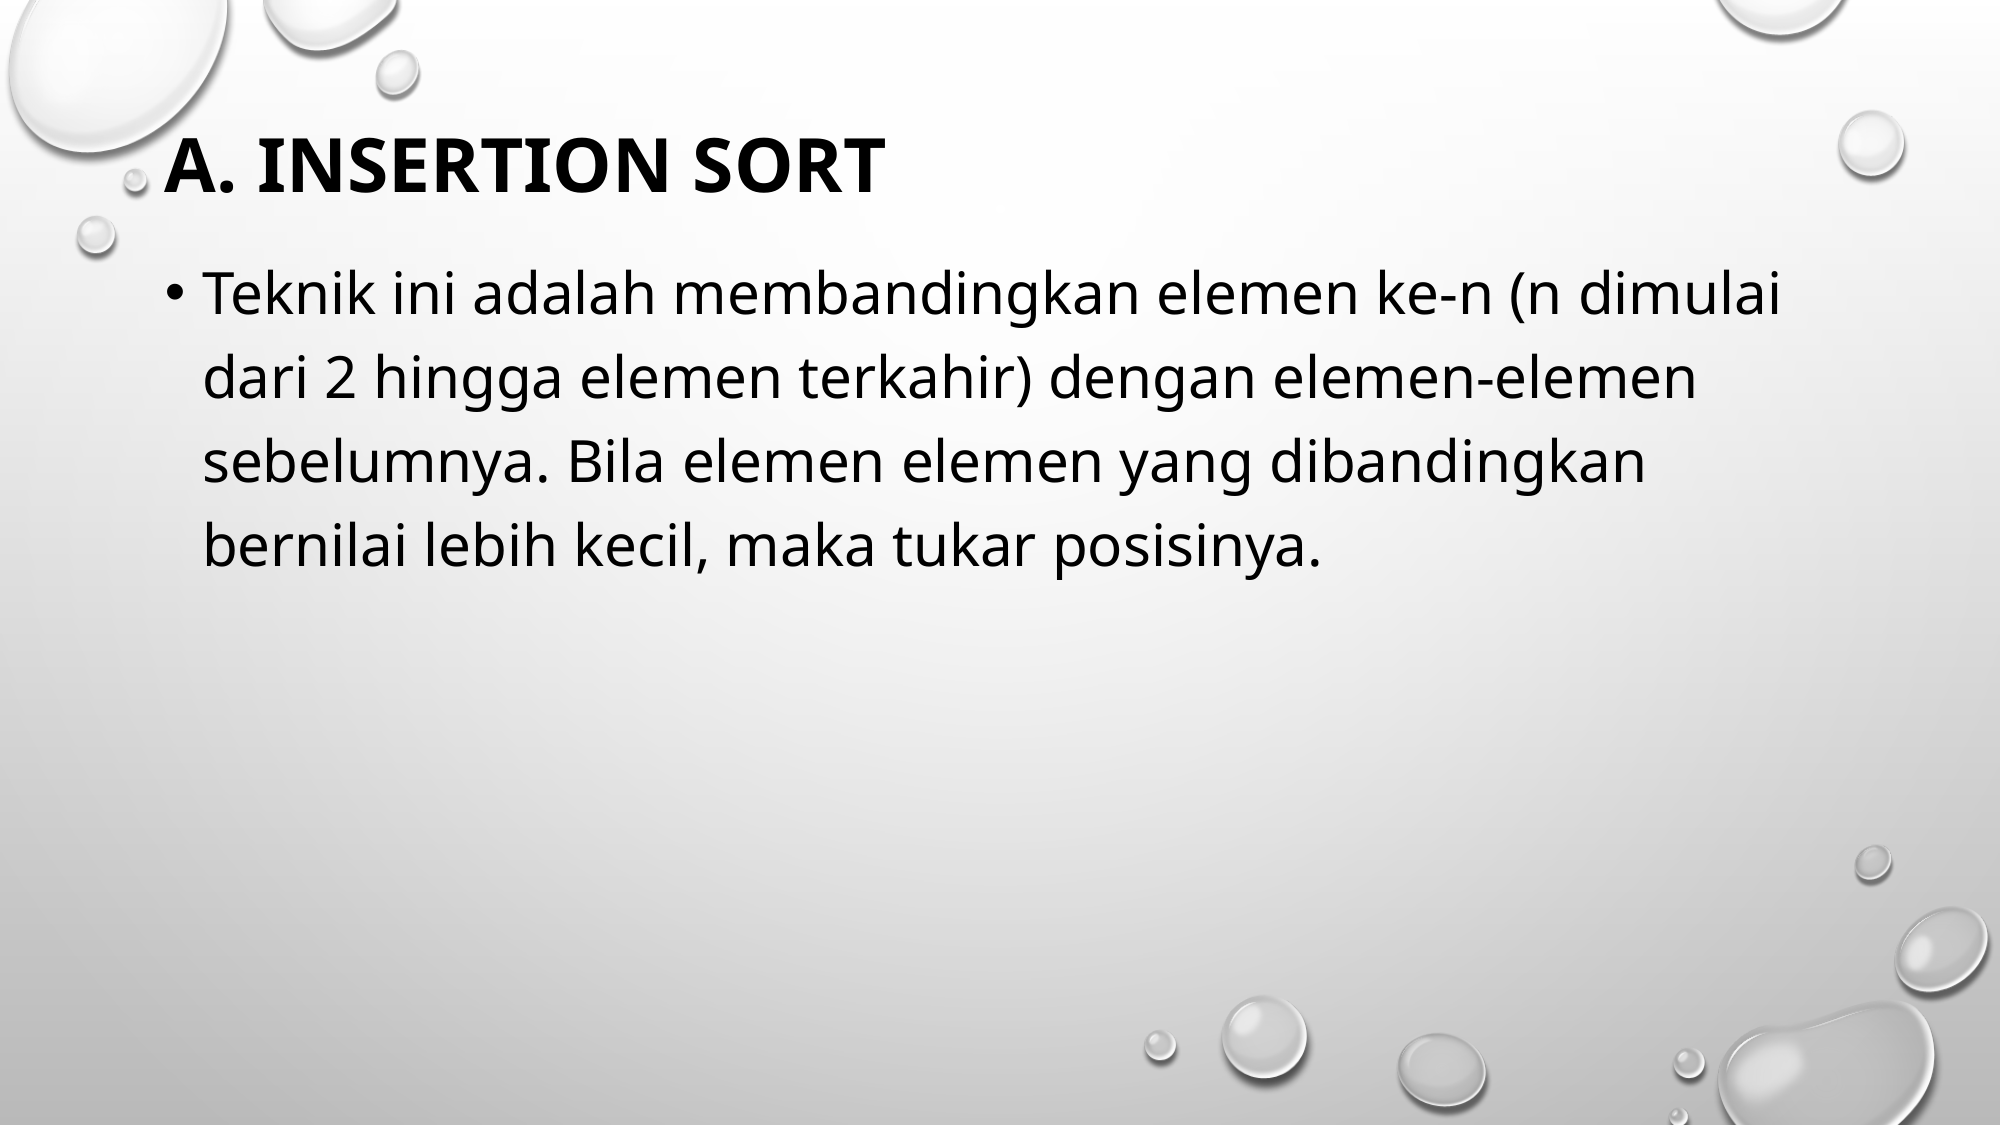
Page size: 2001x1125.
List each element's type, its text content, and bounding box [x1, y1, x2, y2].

list Teknik ini adalah membandingkan elemen ke-n (n dimulai dari 2 hingga elemen terkahir) dengan elemen-elemen sebelumnya. Bila elemen elemen yang dibandingkan bernilai lebih kecil, maka tukar posisinya. [149, 235, 1850, 950]
picture [0, 0, 2000, 1125]
title a. Insertion Sort [149, 101, 1851, 236]
